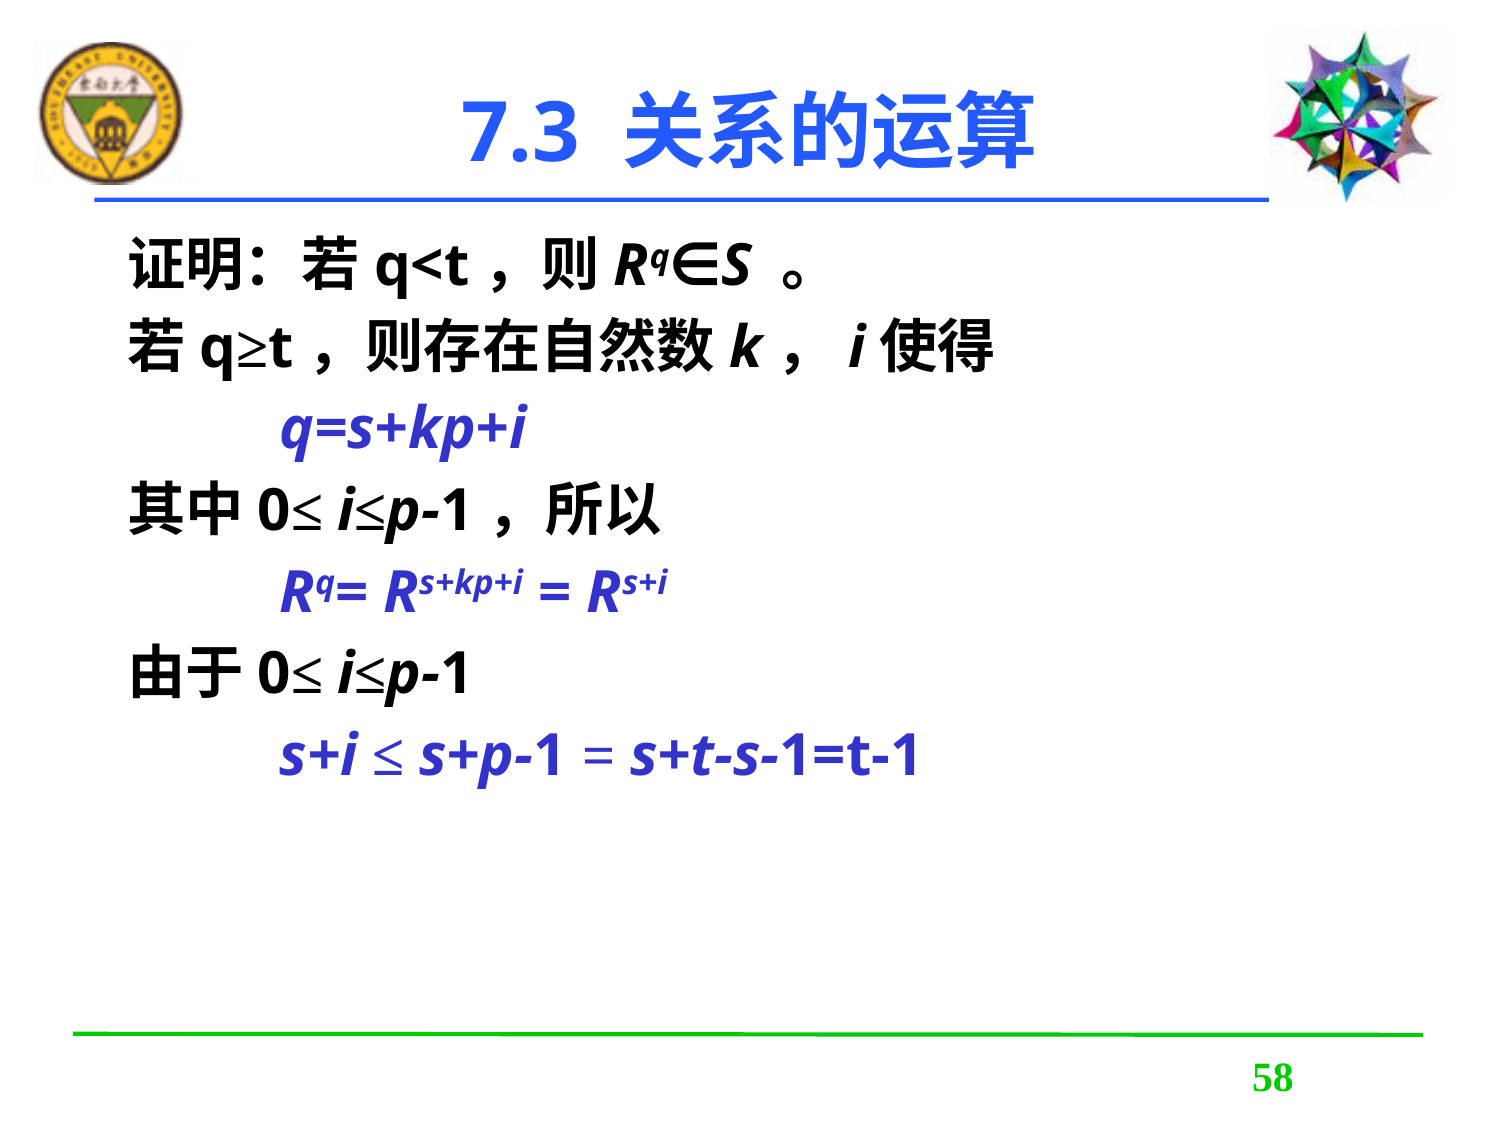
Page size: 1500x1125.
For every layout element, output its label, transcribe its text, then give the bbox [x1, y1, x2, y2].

picture [1269, 30, 1451, 202]
picture [29, 42, 207, 185]
text_box 证明：若q<t，则Rq∈S 。 若q≥t，则存在自然数k，i使得 q=s+kp+i 其中0≤ i≤p-1，所以 Rq= Rs+kp+i = Rs+i 由于0≤ i≤p-1 s+i ≤ s+p-1 = s+t-s-1=t-1 [112, 219, 1388, 1024]
title 7.3 关系的运算 [111, 77, 1388, 179]
